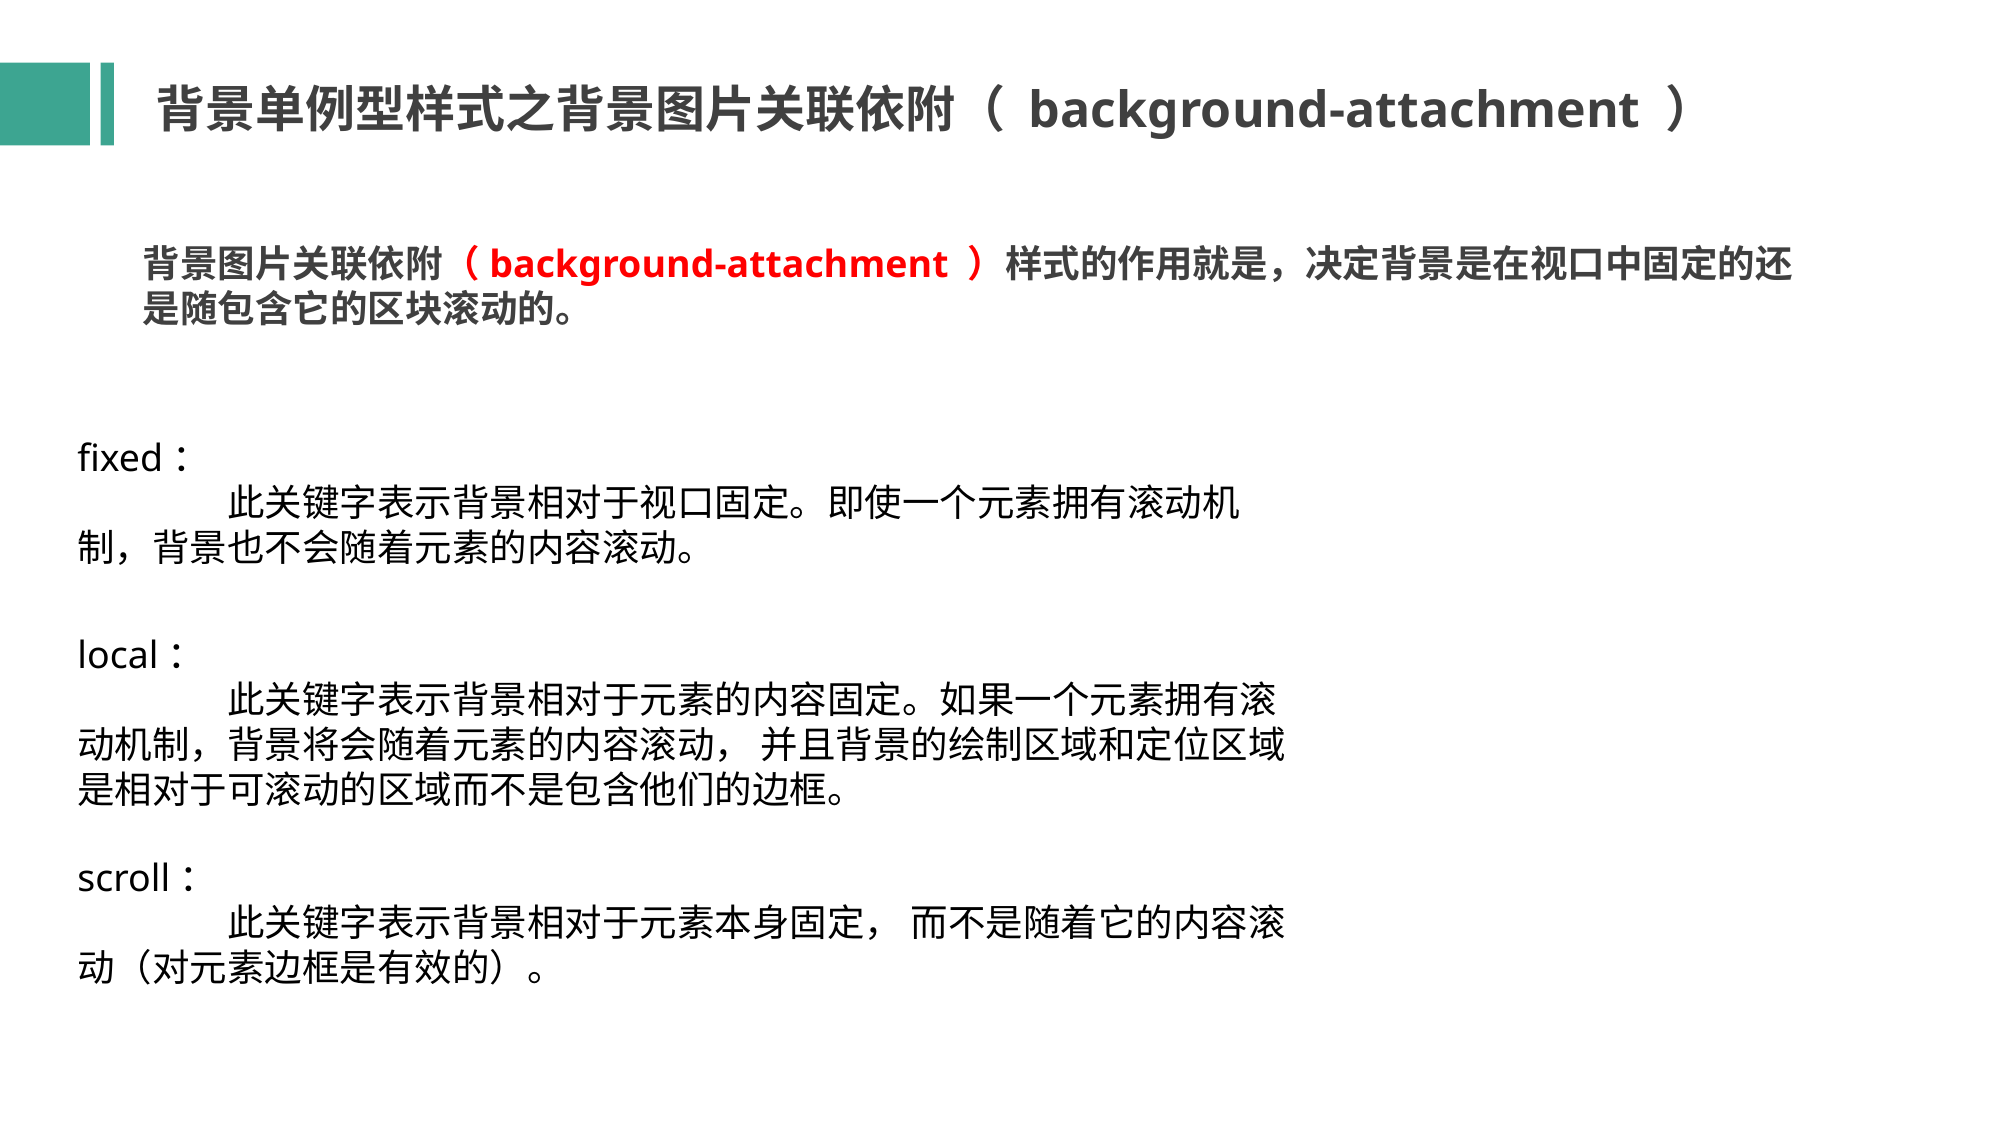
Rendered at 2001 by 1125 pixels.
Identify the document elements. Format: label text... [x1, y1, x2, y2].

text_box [0, 62, 114, 146]
text_box local： 此关键字表示背景相对于元素的内容固定。如果一个元素拥有滚动机制，背景将会随着元素的内容滚动， 并且背景的绘制区域和定位区域是相对于可滚动的区域而不是包含他们的边框。 [62, 623, 1314, 819]
text_box scroll： 此关键字表示背景相对于元素本身固定， 而不是随着它的内容滚动（对元素边框是有效的）。 [62, 846, 1314, 997]
text_box fixed： 此关键字表示背景相对于视口固定。即使一个元素拥有滚动机制，背景也不会随着元素的内容滚动。 [62, 426, 1314, 622]
text_box 背景单例型样式之背景图片关联依附（ background-attachment ） [140, 69, 1826, 145]
text_box 背景图片关联依附（background-attachment ）样式的作用就是，决定背景是在视口中固定的还是随包含它的区块滚动的。 [128, 232, 1826, 338]
